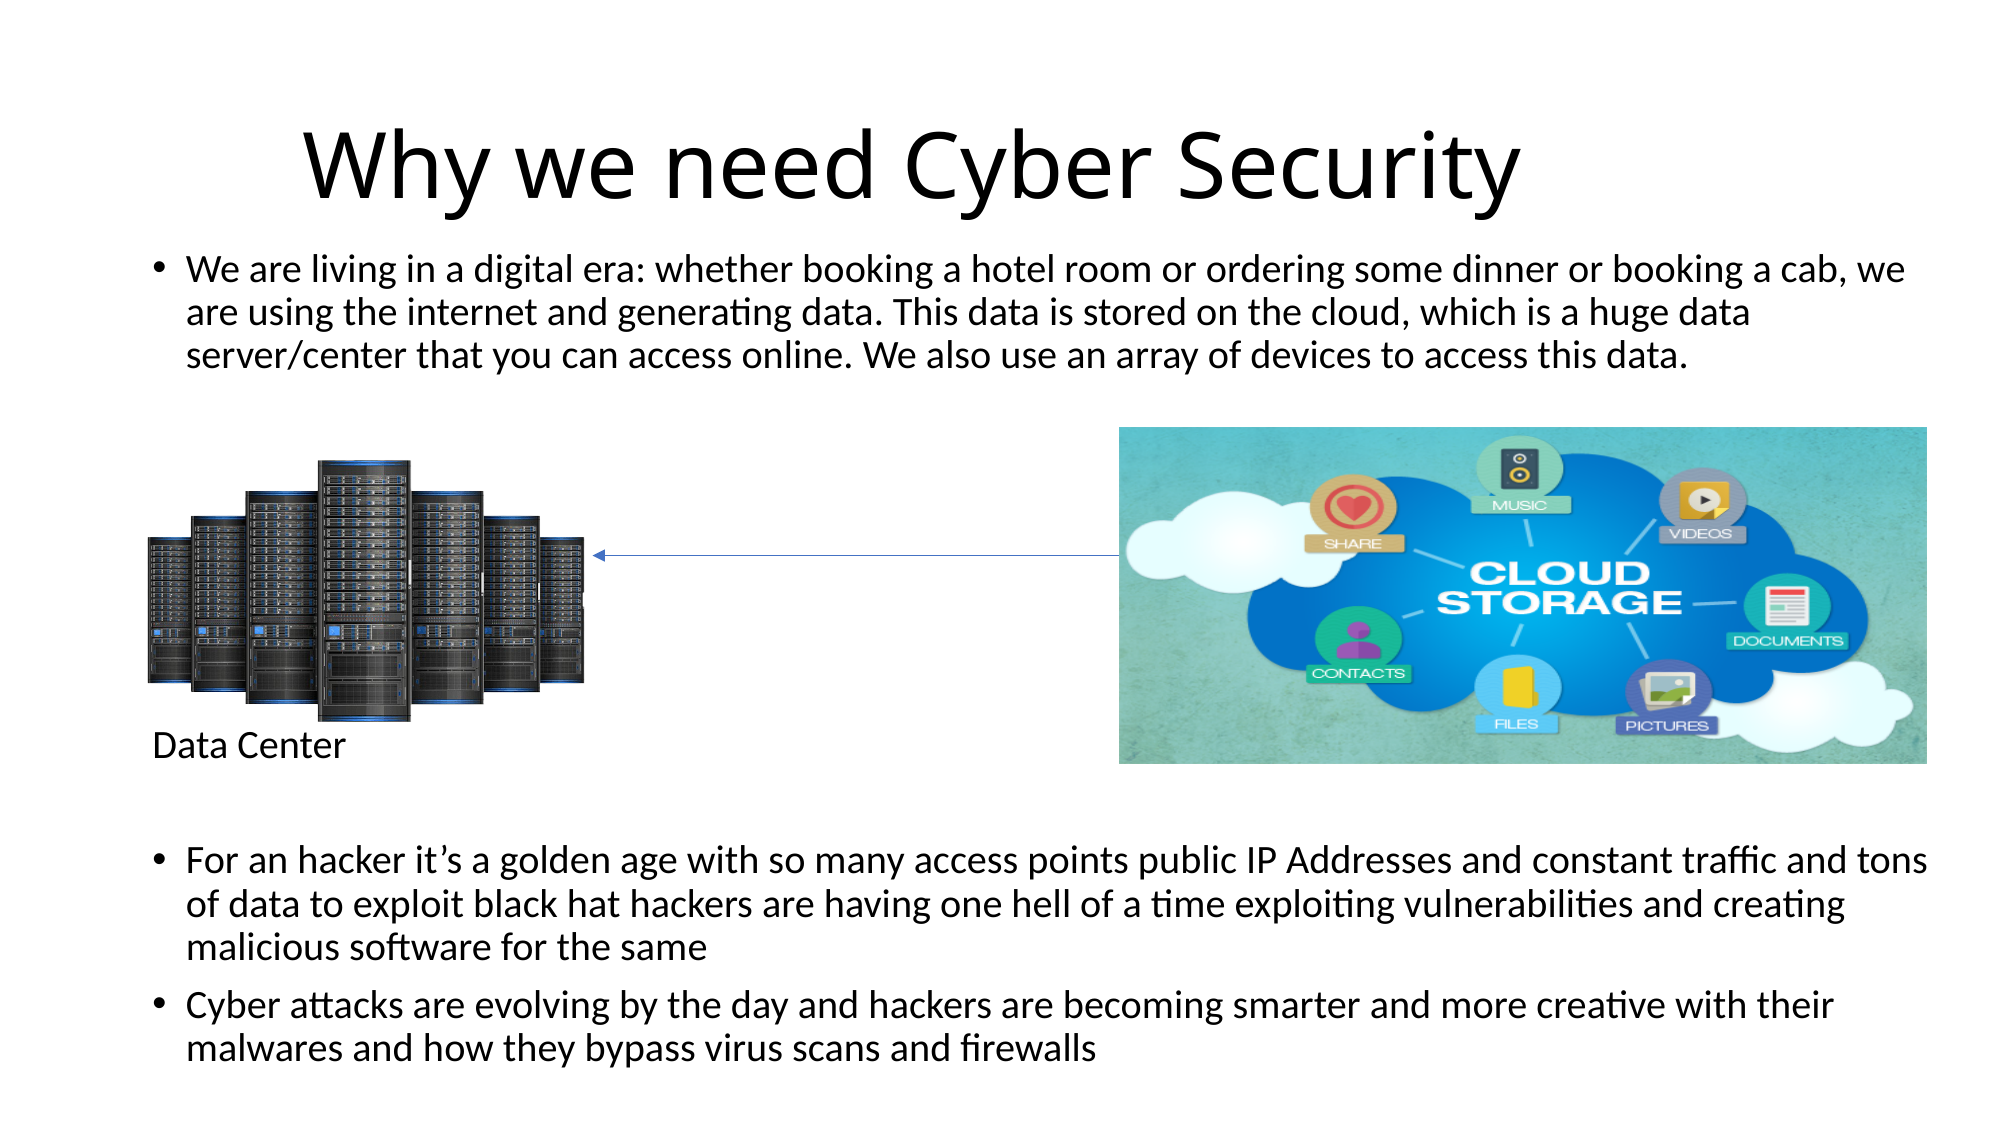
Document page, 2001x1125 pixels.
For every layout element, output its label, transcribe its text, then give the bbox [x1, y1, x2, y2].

picture [1119, 427, 1927, 764]
list We are living in a digital era: whether booking a hotel room or ordering some dinner or booking a cab, we are using the internet and generating data. This data is stored on the cloud, which is a huge data server/center that you can access online. We also use an array of devices to access this data. Data Center For an hacker it’s a golden age with so many access points public IP Addresses and constant traffic and tons of data to exploit black hat hackers are having one hell of a time exploiting vulnerabilities and creating malicious software for the same Cyber attacks are evolving by the day and hackers are becoming smarter and more creative with their malwares and how they bypass virus scans and firewalls [137, 239, 1960, 1090]
picture [137, 455, 593, 725]
title Why we need Cyber Security [137, 59, 1863, 239]
